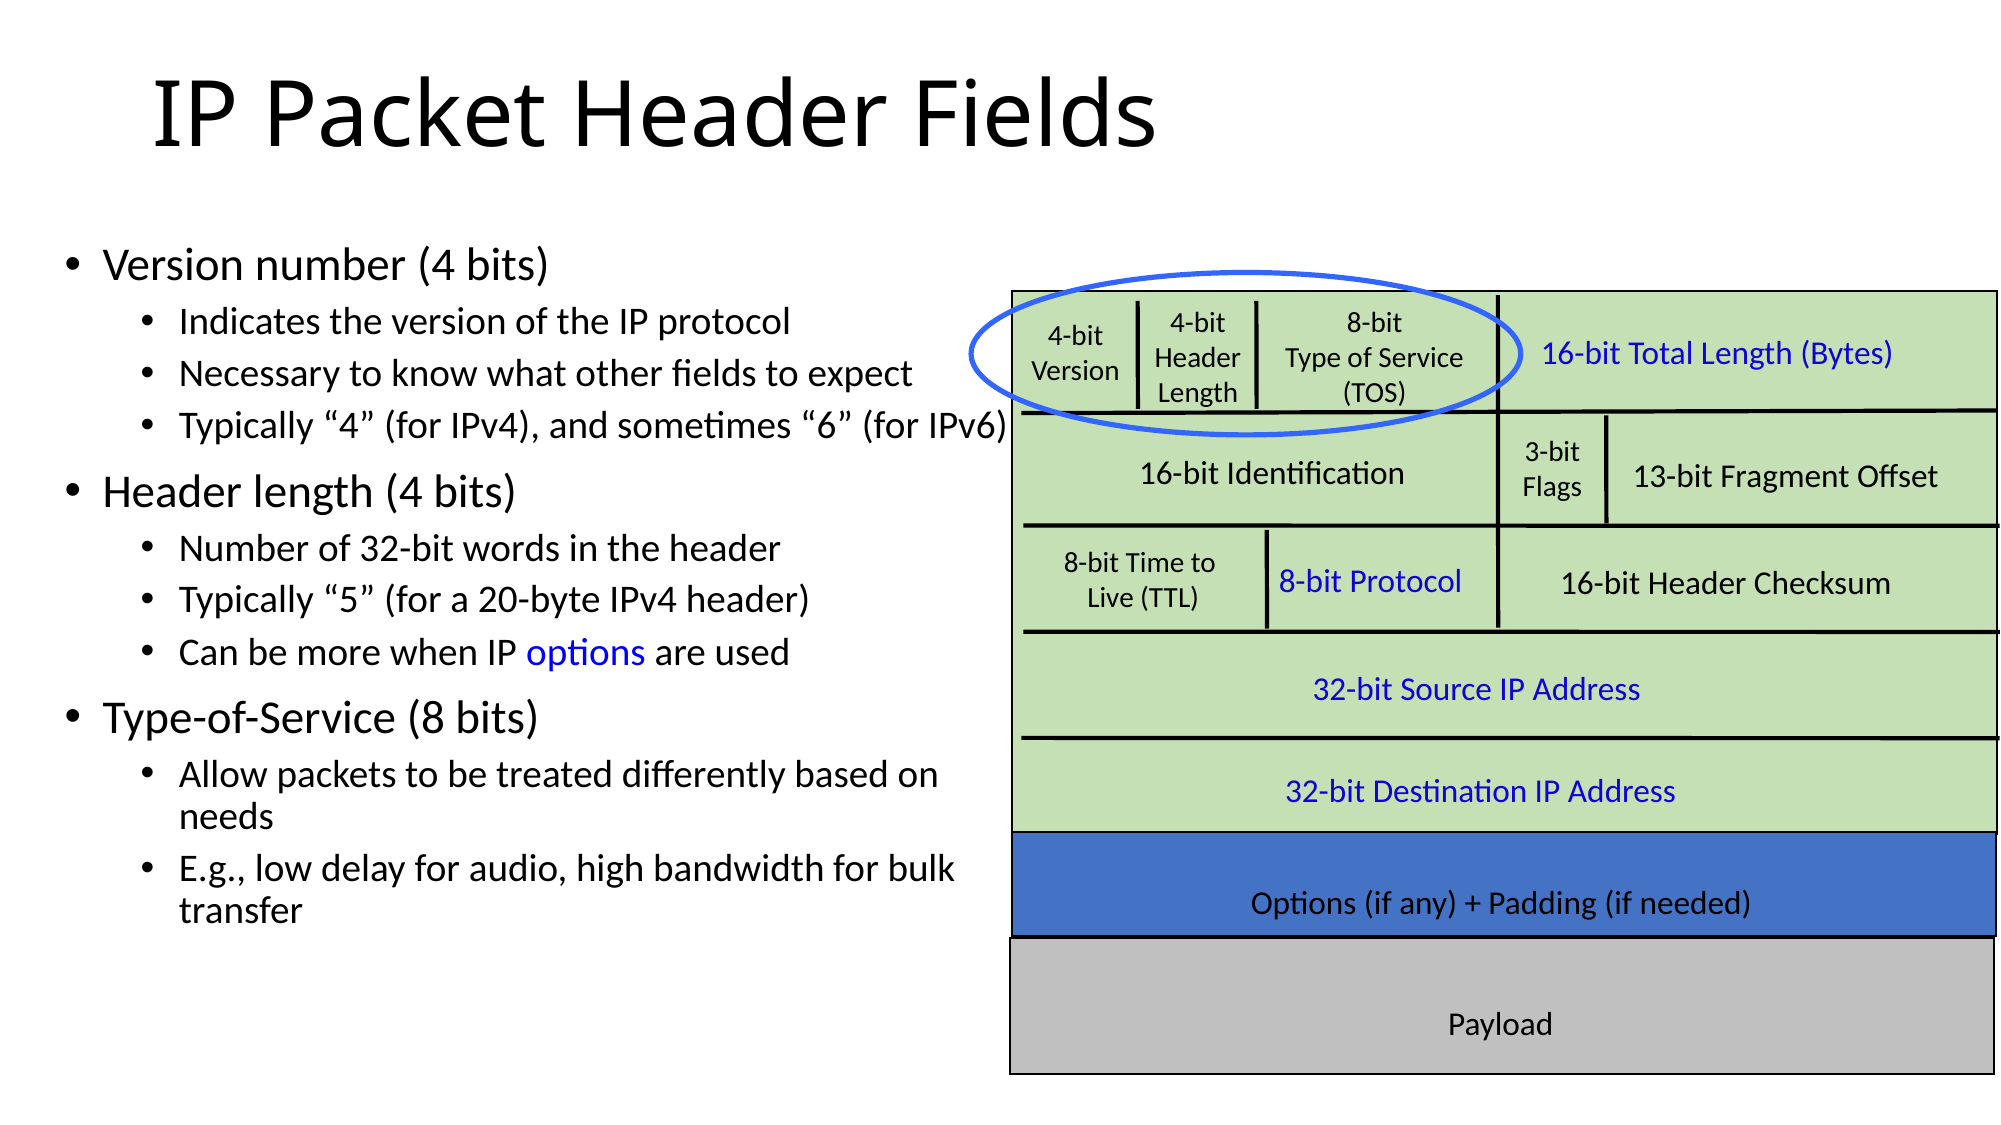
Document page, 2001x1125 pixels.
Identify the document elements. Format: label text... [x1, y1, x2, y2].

list Version number (4 bits) Indicates the version of the IP protocol Necessary to know what other fields to expect Typically “4” (for IPv4), and sometimes “6” (for IPv6) Header length (4 bits) Number of 32-bit words in the header Typically “5” (for a 20-byte IPv4 header) Can be more when IP options are used Type-of-Service (8 bits) Allow packets to be treated differently based on needs E.g., low delay for audio, high bandwidth for bulk transfer [49, 232, 1027, 957]
text_box 16-bit Header Checksum [1545, 554, 1907, 609]
text_box 3-bit Flags [1507, 425, 1598, 510]
text_box 8-bit Protocol [1263, 551, 1478, 606]
text_box 8-bit Time to Live (TTL) [1048, 535, 1238, 621]
text_box Options (if any) + Padding (if needed) [1236, 874, 1768, 929]
title IP Packet Header Fields [137, 59, 1863, 278]
text_box 32-bit Destination IP Address [1270, 762, 1692, 817]
text_box Payload [1433, 994, 1569, 1050]
text_box 16-bit Identification [1124, 444, 1421, 499]
text_box [1009, 938, 1994, 1074]
text_box [971, 272, 1521, 435]
text_box 16-bit Total Length (Bytes) [1526, 324, 1910, 379]
text_box [1011, 290, 1997, 834]
text_box 8-bit Type of Service (TOS) [1427, 398, 1479, 416]
text_box [1011, 832, 1996, 937]
text_box 32-bit Source IP Address [1297, 659, 1657, 715]
text_box 13-bit Fragment Offset [1617, 446, 1955, 502]
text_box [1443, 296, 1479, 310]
